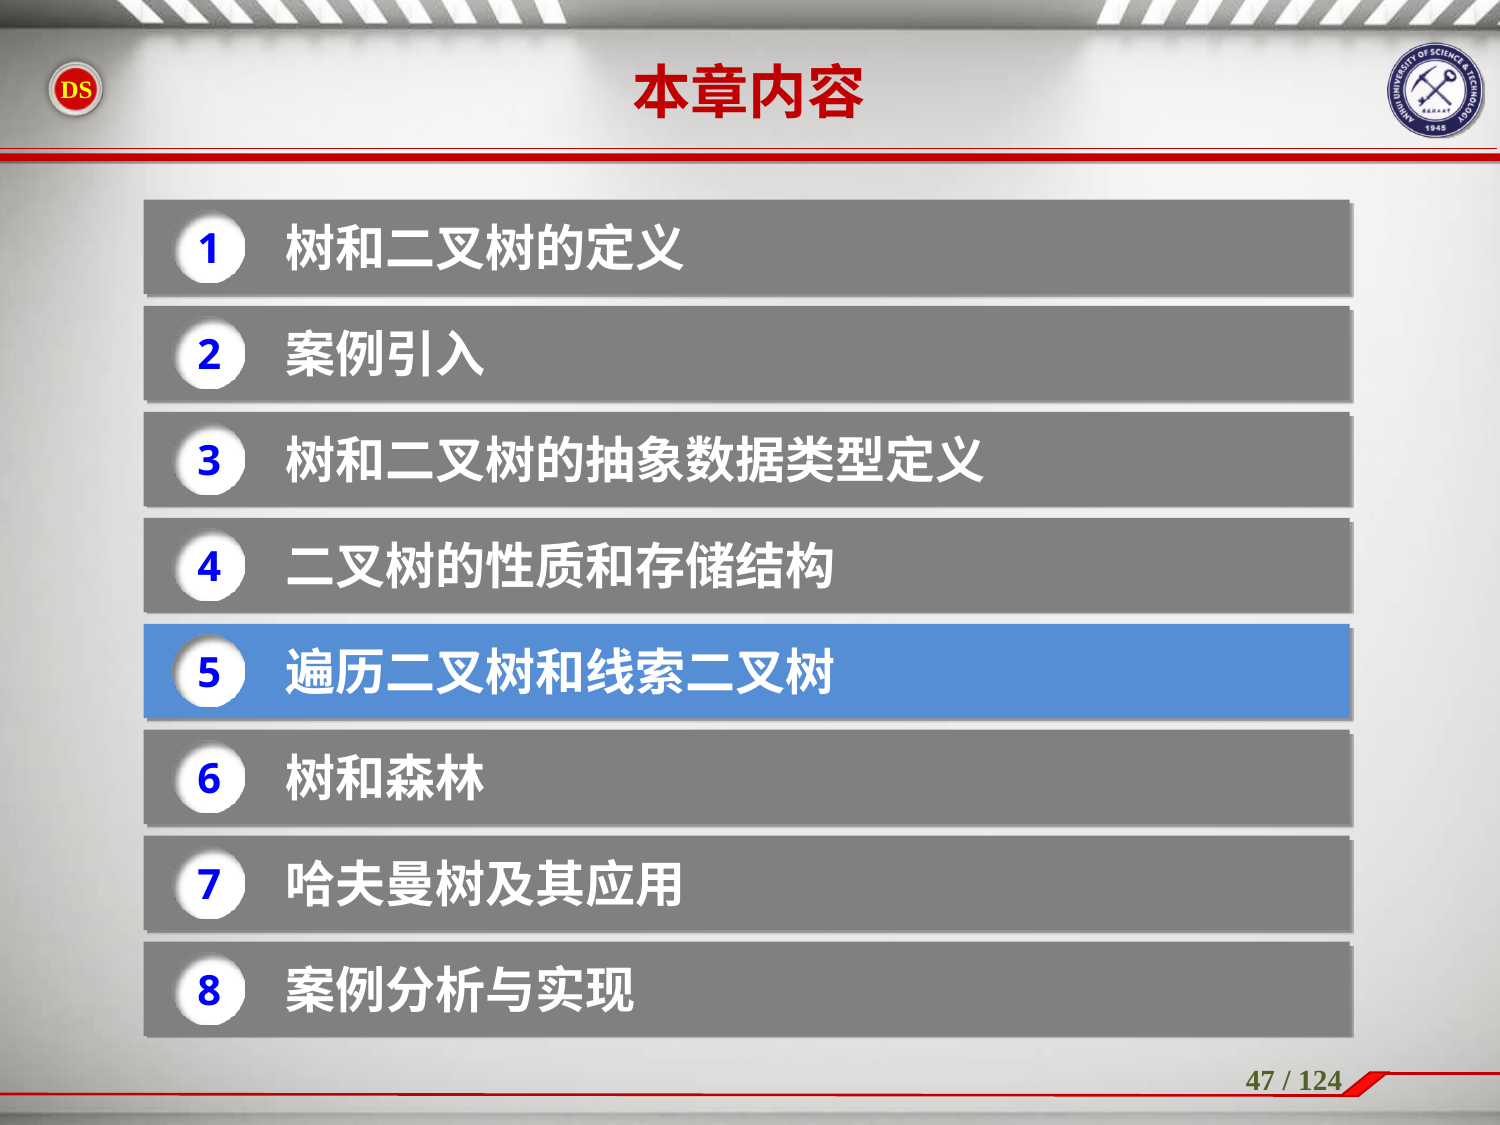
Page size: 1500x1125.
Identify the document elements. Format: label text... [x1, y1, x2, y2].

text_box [143, 623, 1350, 719]
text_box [143, 199, 1350, 295]
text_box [143, 411, 1350, 507]
picture [0, 1075, 1500, 1125]
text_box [143, 729, 1350, 825]
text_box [143, 835, 1350, 931]
title 本章内容 [121, 42, 1377, 138]
picture [0, 161, 1500, 1094]
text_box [143, 517, 1350, 613]
picture [0, 0, 1500, 153]
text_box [143, 305, 1350, 401]
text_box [143, 941, 1350, 1037]
